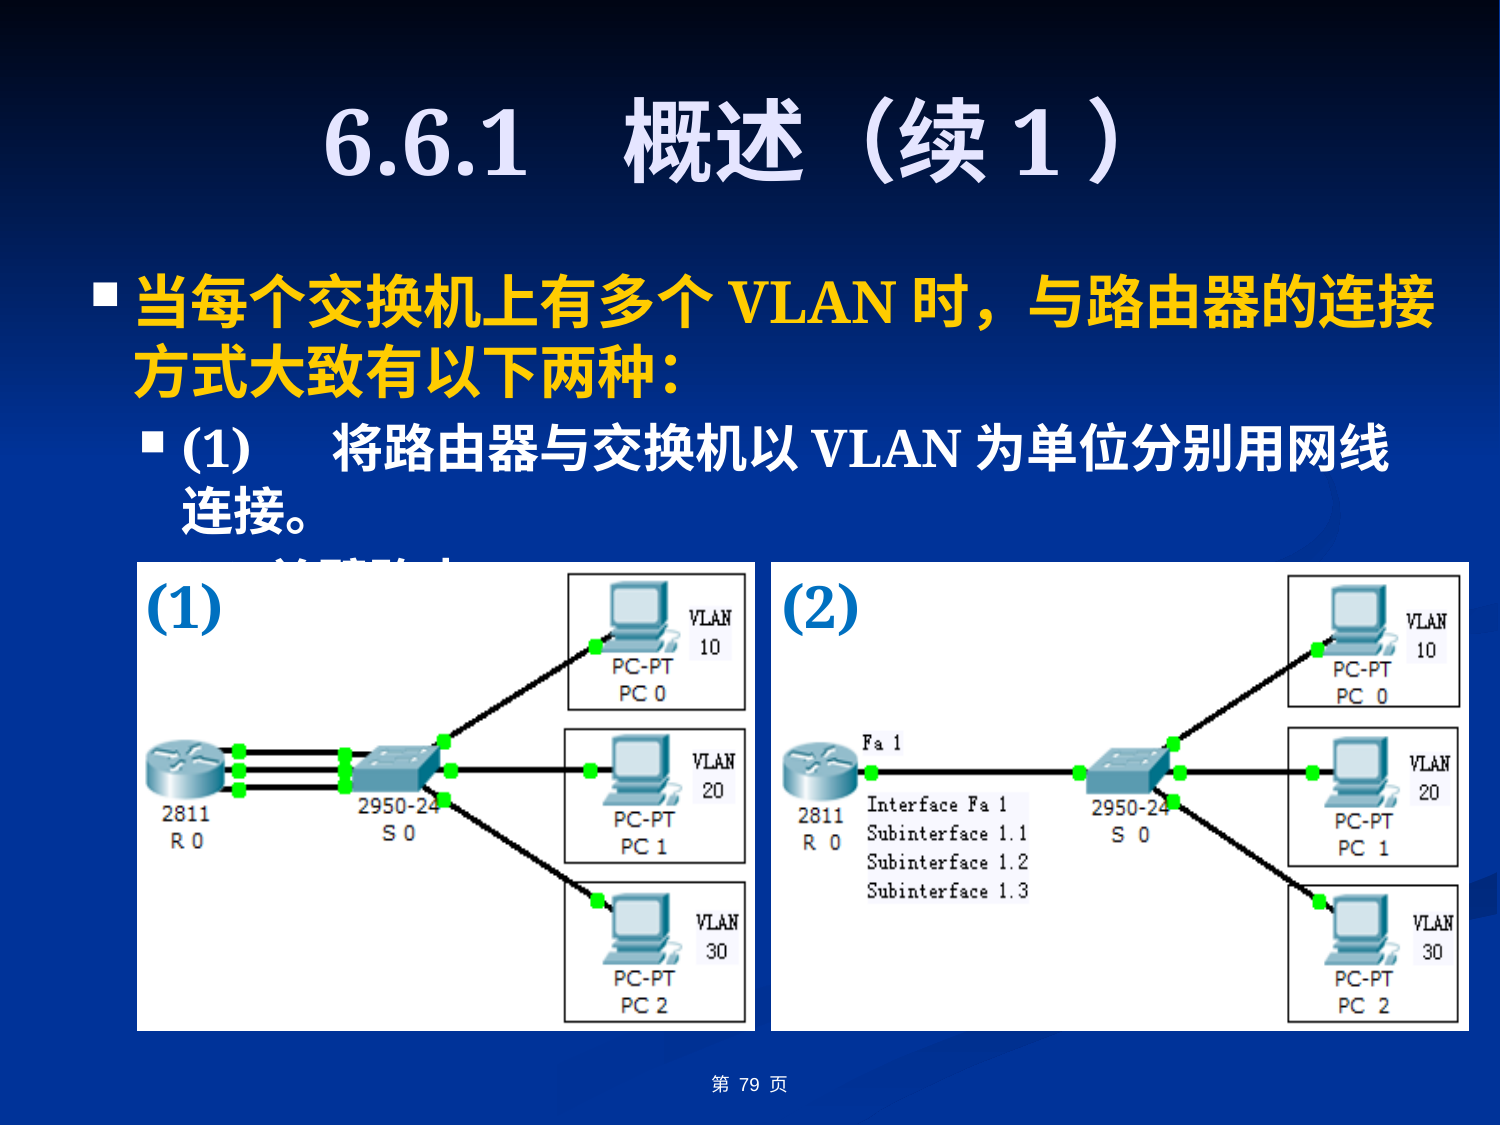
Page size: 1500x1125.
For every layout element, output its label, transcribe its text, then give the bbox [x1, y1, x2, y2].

picture [137, 562, 755, 1031]
footer 第 79 页 [512, 1025, 988, 1104]
text_box (1) [130, 562, 137, 648]
picture [771, 562, 1470, 1031]
text_box (2) [766, 562, 771, 648]
title 6.6.1 概述（续1） [75, 45, 1425, 233]
list 当每个交换机上有多个VLAN时，与路由器的连接方式大致有以下两种： (1) 将路由器与交换机以VLAN为单位分别用网线连接。 (2)单臂路由 [75, 257, 1458, 1000]
